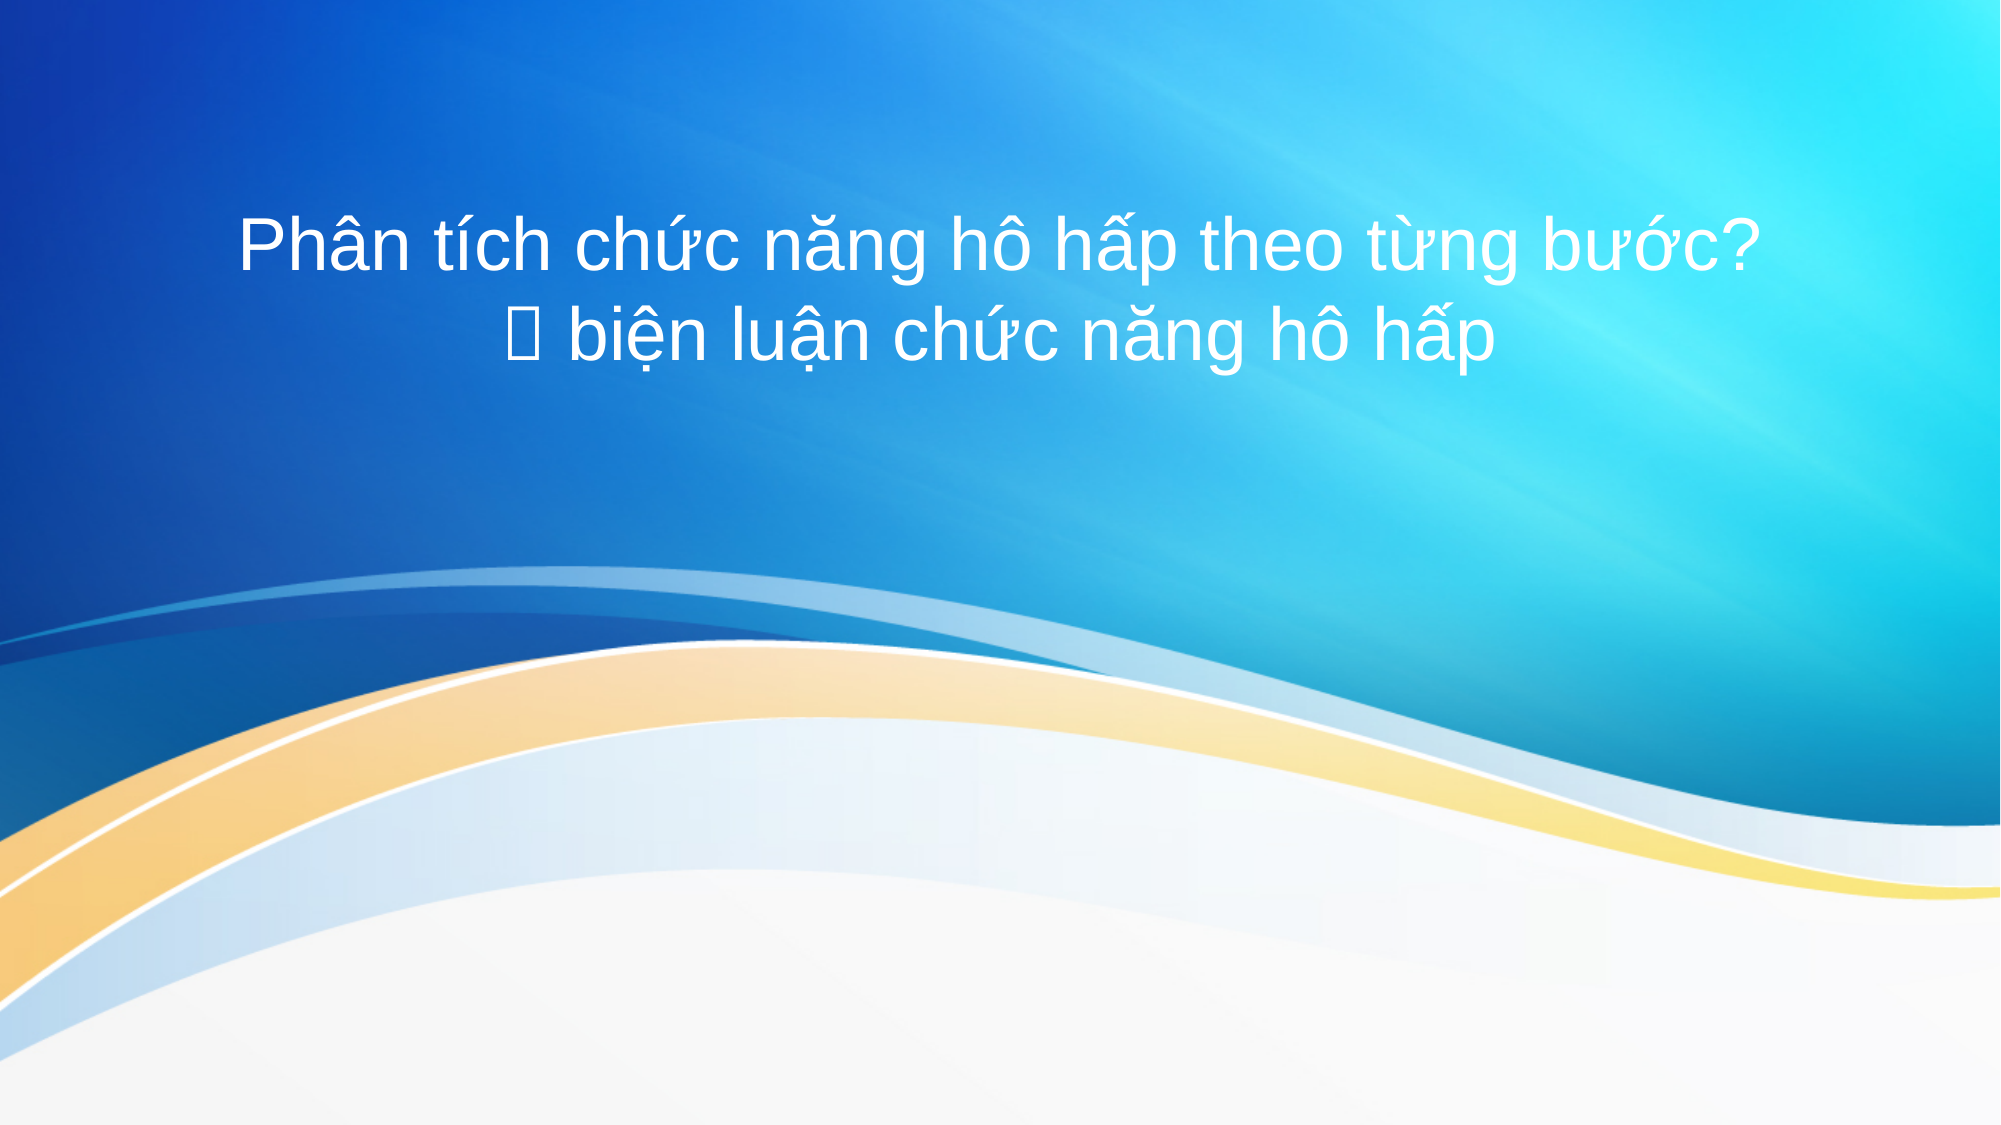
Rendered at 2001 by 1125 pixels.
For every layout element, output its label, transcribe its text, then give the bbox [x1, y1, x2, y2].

picture [0, 0, 2001, 1125]
title Phân tích chức năng hô hấp theo từng bước?  biện luận chức năng hô hấp [102, 196, 1898, 375]
